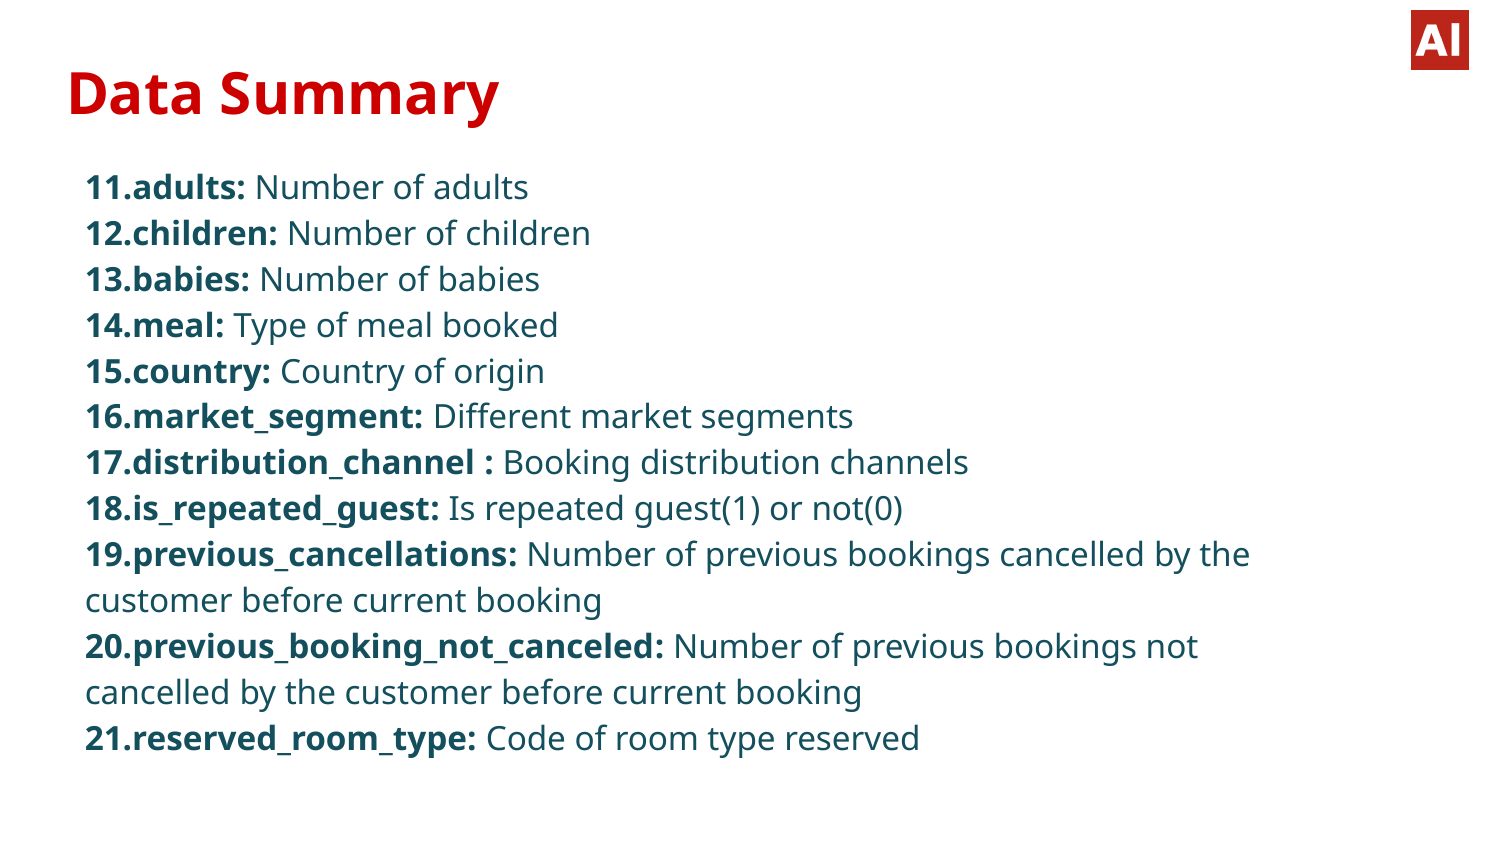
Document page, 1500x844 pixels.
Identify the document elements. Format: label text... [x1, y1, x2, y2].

title Data Summary [51, 41, 1449, 145]
list 11.adults: Number of adults 12.children: Number of children 13.babies: Number of babies 14.meal: Type of meal booked 15.country: Country of origin 16.market_segment: Different market segments 17.distribution_channel : Booking distribution channels 18.is_repeated_guest: Is repeated guest(1) or not(0) 19.previous_cancellations: Number of previous bookings cancelled by the customer before current booking 20.previous_booking_not_canceled: Number of previous bookings not cancelled by the customer before current booking 21.reserved_room_type: Code of room type reserved [51, 145, 1449, 750]
picture [1411, 10, 1469, 70]
